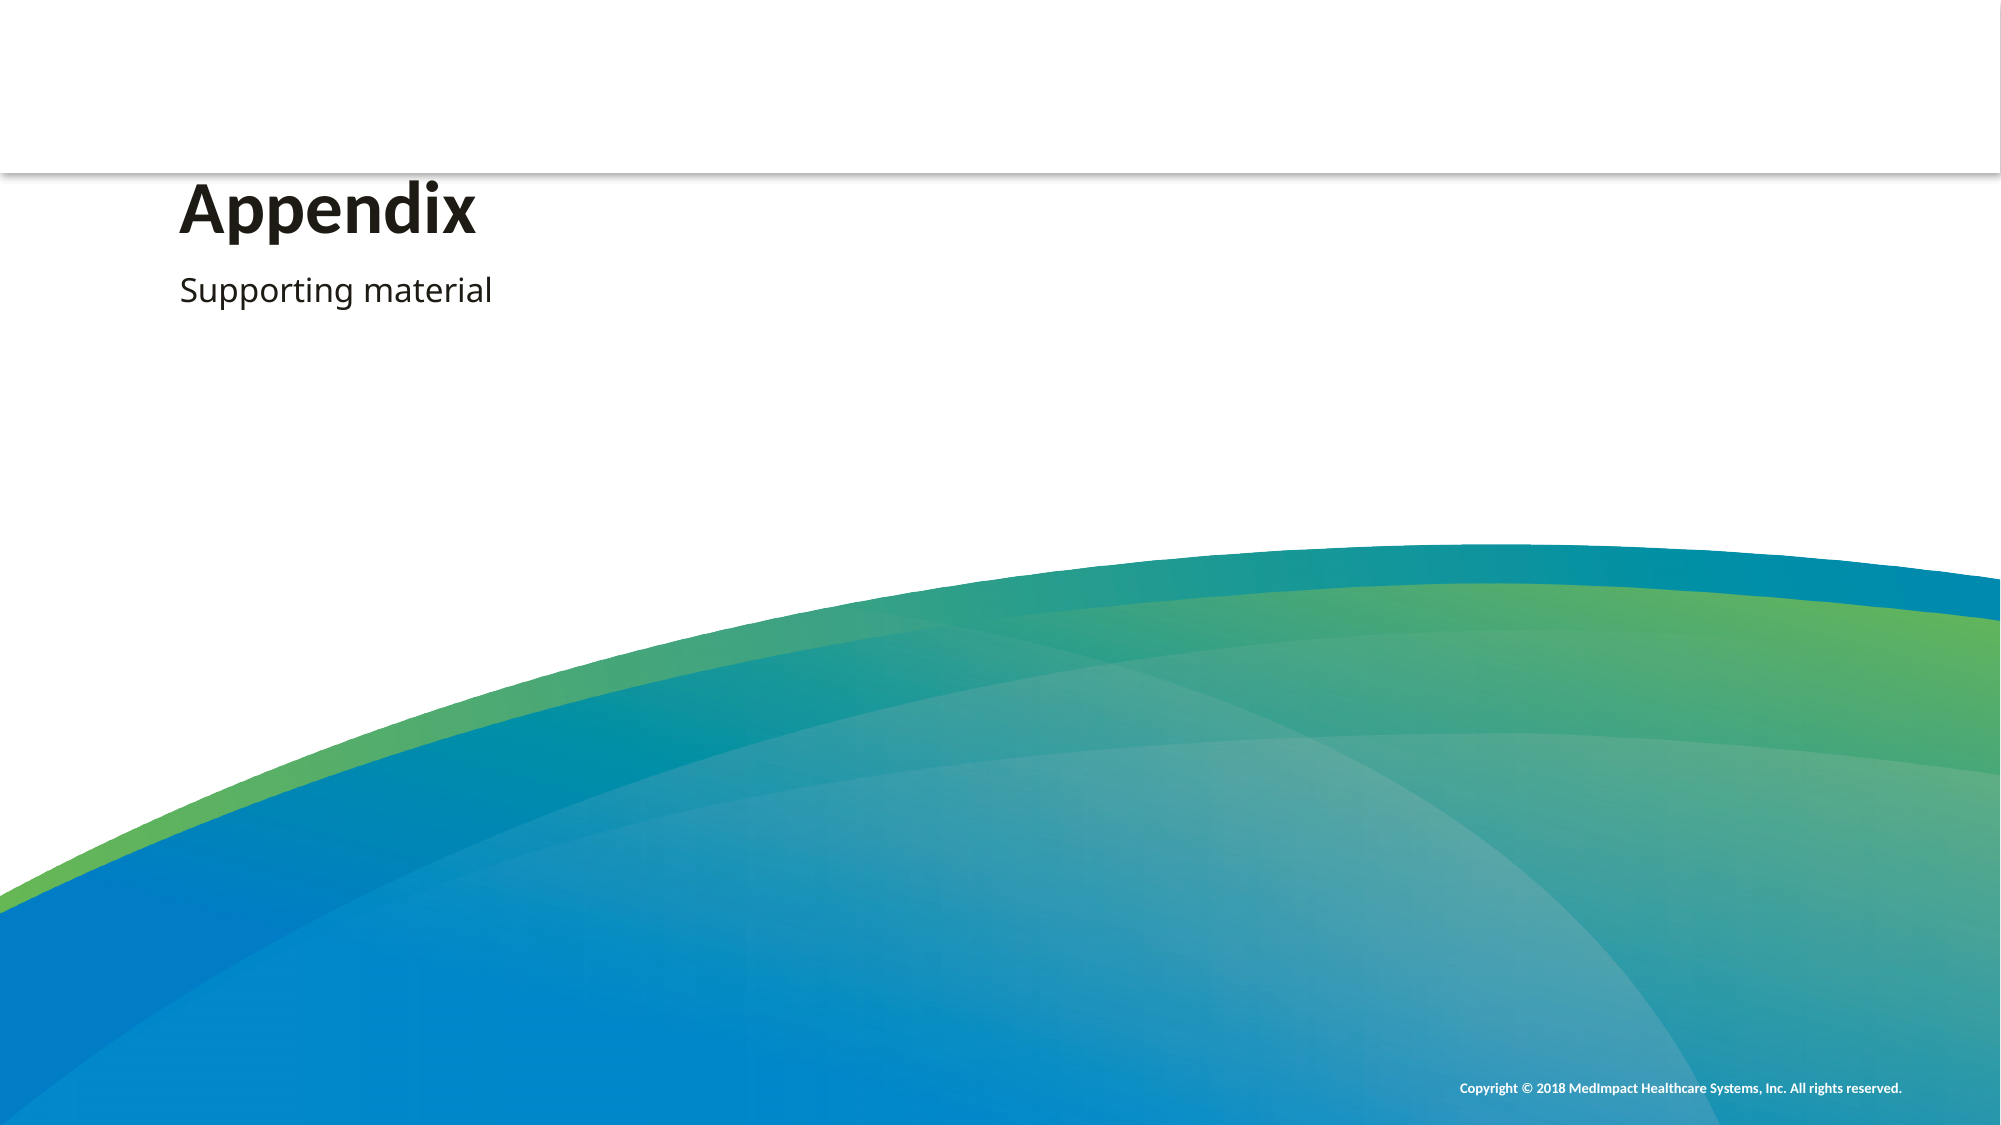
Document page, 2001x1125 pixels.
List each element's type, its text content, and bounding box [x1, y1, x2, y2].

list Supporting material [164, 261, 1865, 546]
list Appendix [164, 151, 1865, 261]
picture [0, 544, 2001, 1125]
